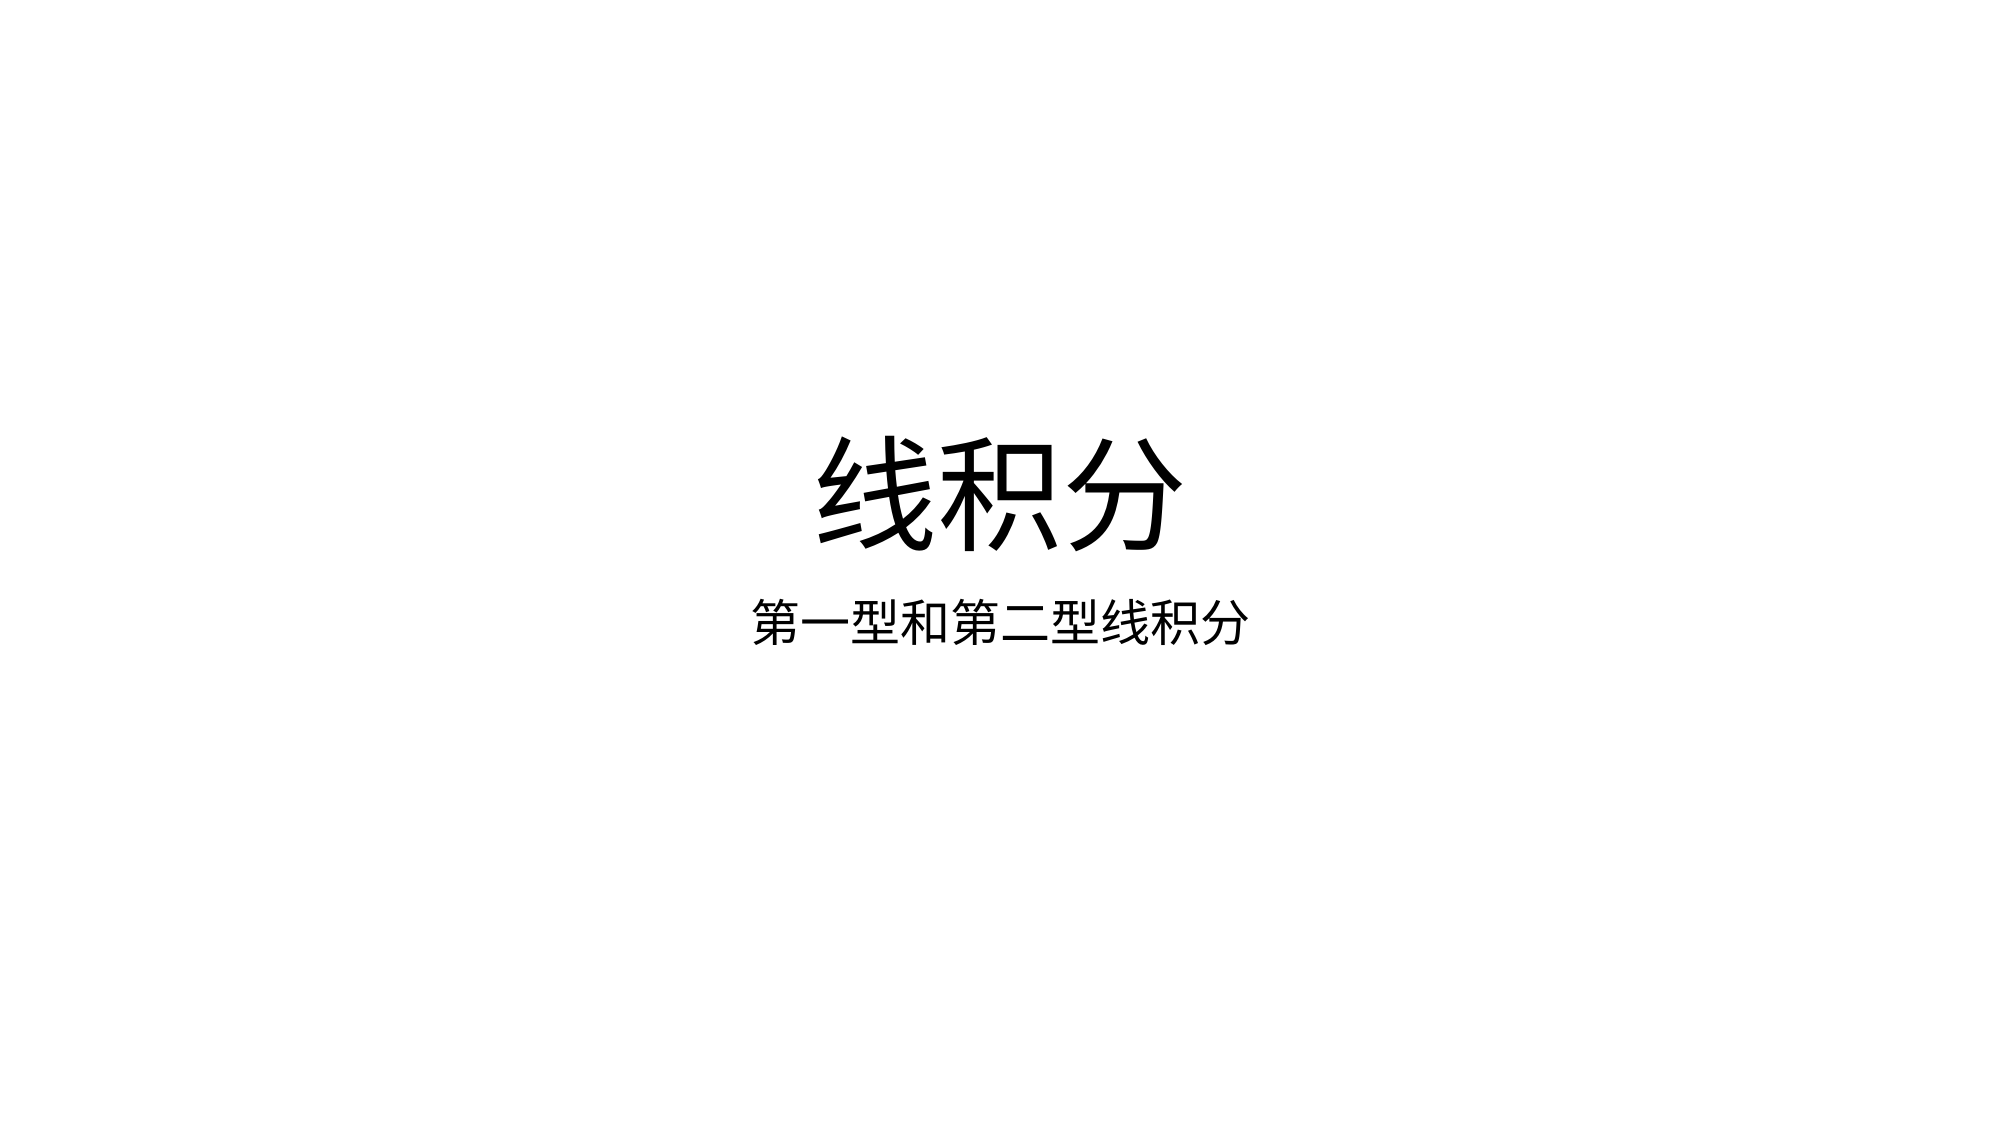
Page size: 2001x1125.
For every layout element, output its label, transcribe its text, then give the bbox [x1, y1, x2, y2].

subtitle 第一型和第二型线积分 [249, 590, 1750, 863]
title 线积分 [249, 184, 1750, 576]
